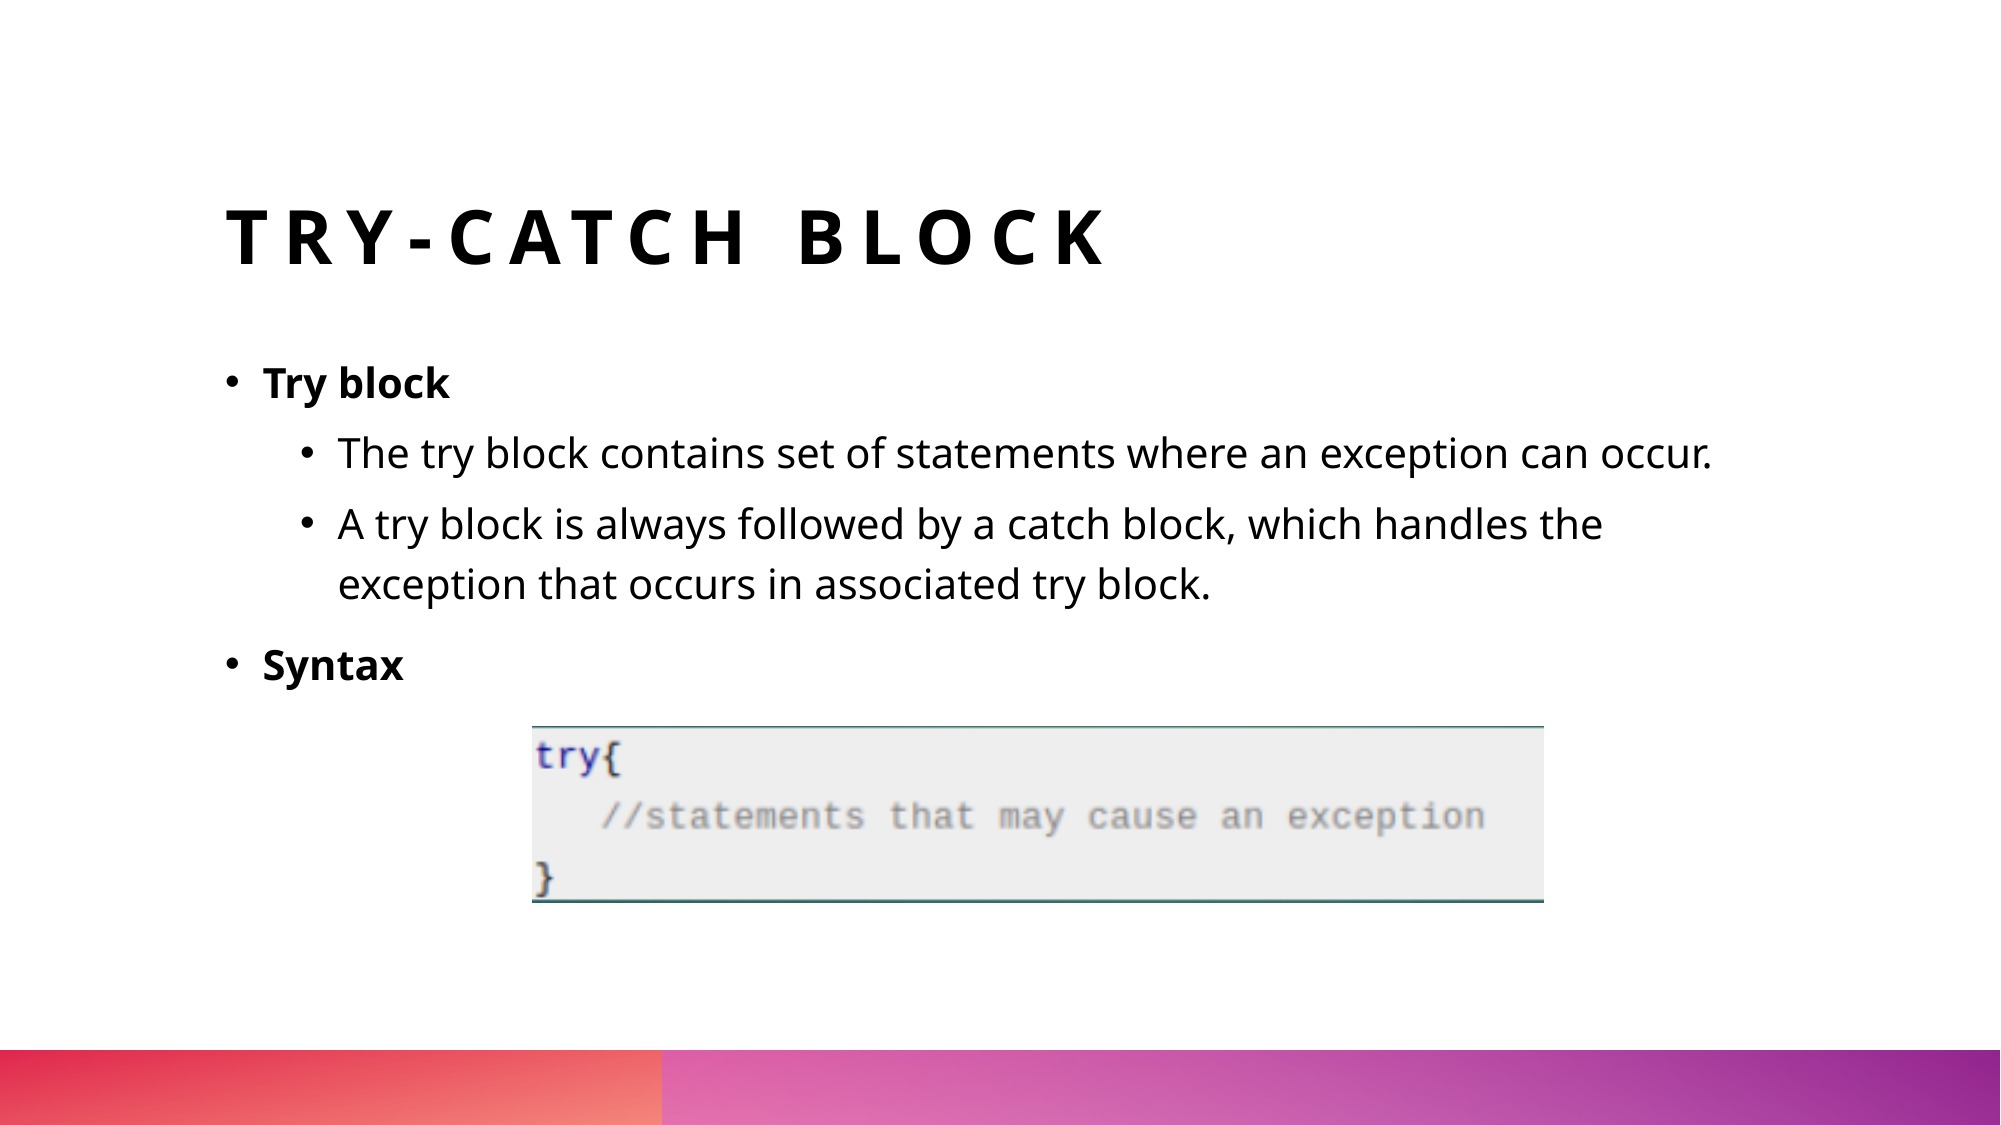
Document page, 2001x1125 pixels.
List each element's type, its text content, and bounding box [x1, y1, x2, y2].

picture [532, 726, 1544, 903]
list Try block The try block contains set of statements where an exception can occur. A try block is always followed by a catch block, which handles the exception that occurs in associated try block. Syntax [225, 346, 1765, 996]
title Try-Catch Block [225, 130, 1905, 281]
